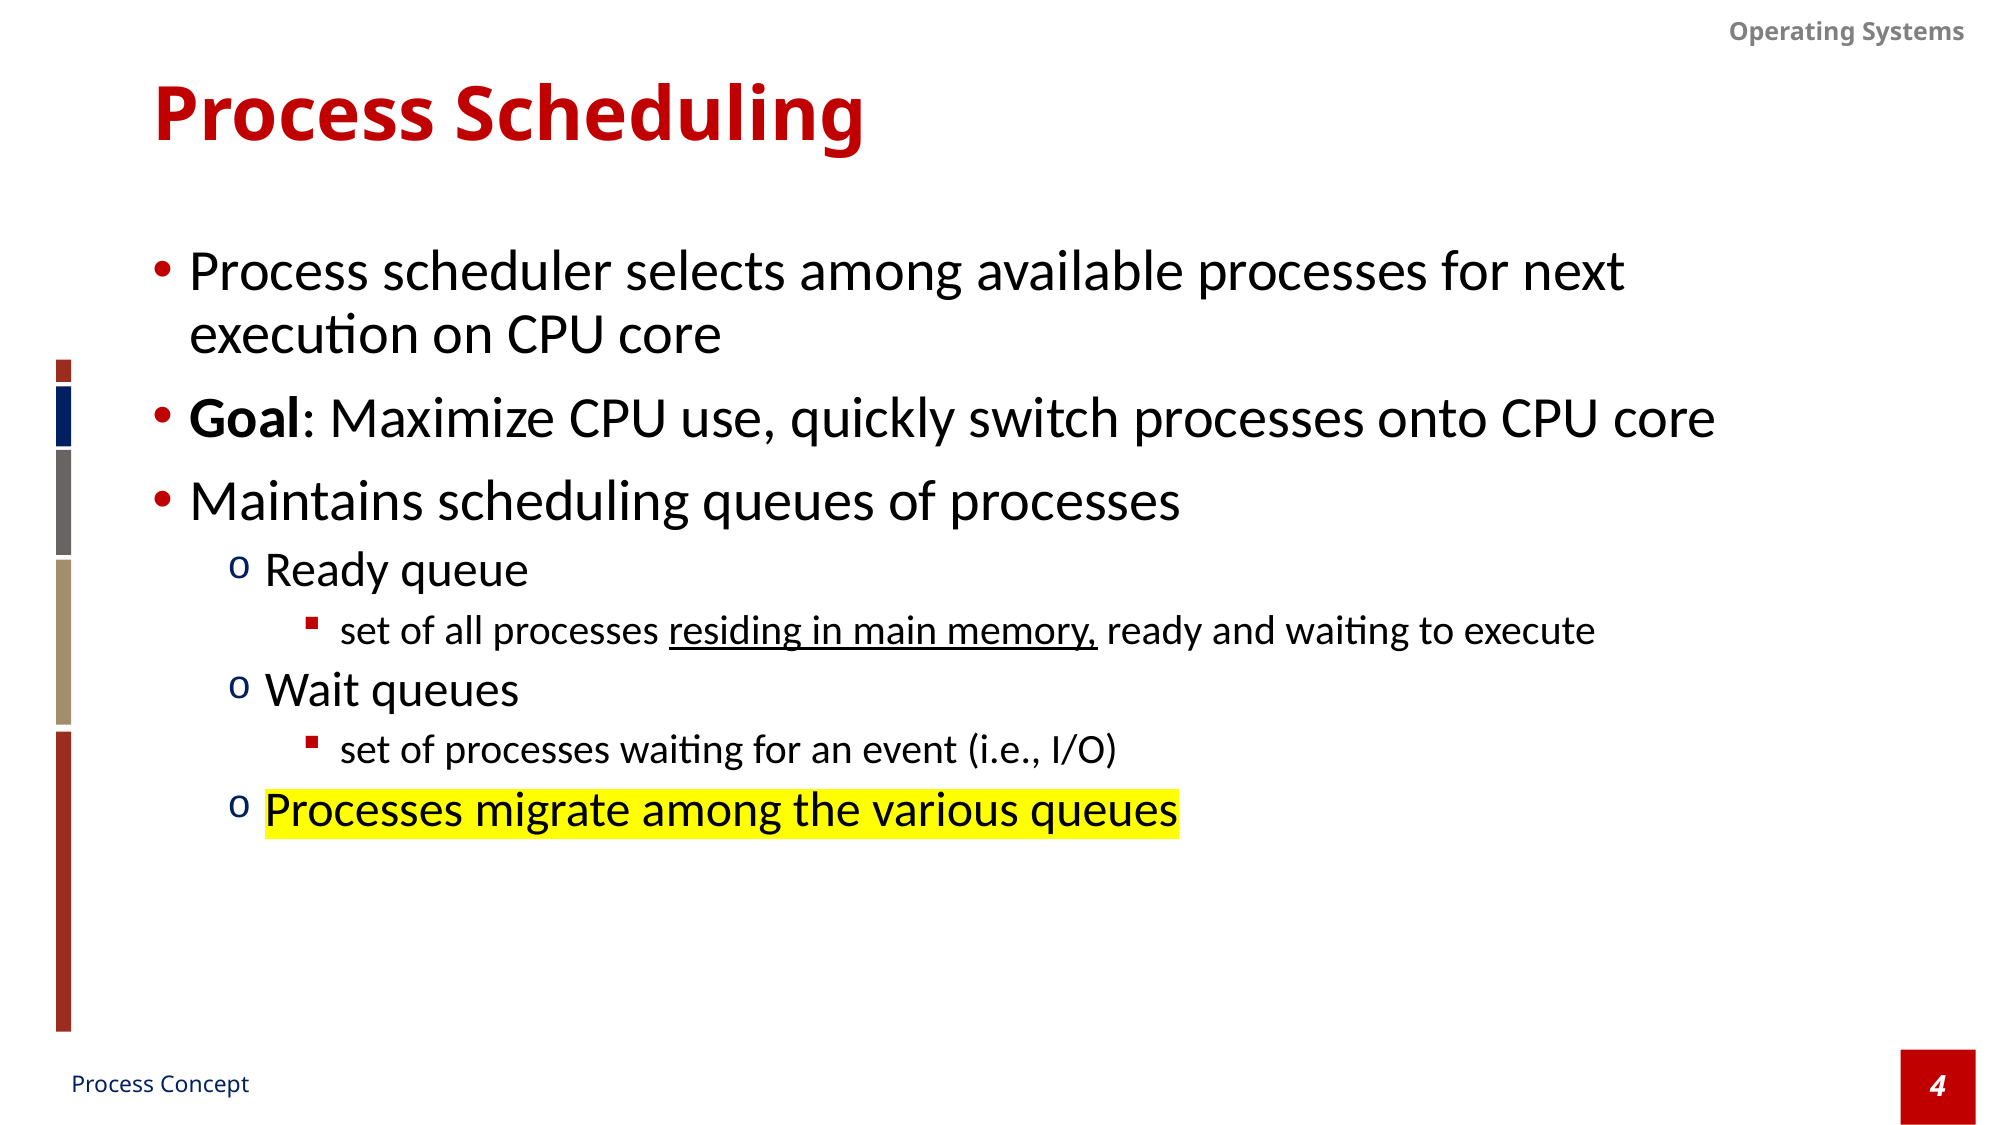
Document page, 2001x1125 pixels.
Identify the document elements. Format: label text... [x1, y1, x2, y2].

title Process Scheduling [137, 7, 1863, 226]
list Process scheduler selects among available processes for next execution on CPU core Goal: Maximize CPU use, quickly switch processes onto CPU core Maintains scheduling queues of processes Ready queue set of all processes residing in main memory, ready and waiting to execute Wait queues set of processes waiting for an event (i.e., I/O) Processes migrate among the various queues [137, 232, 1863, 1043]
